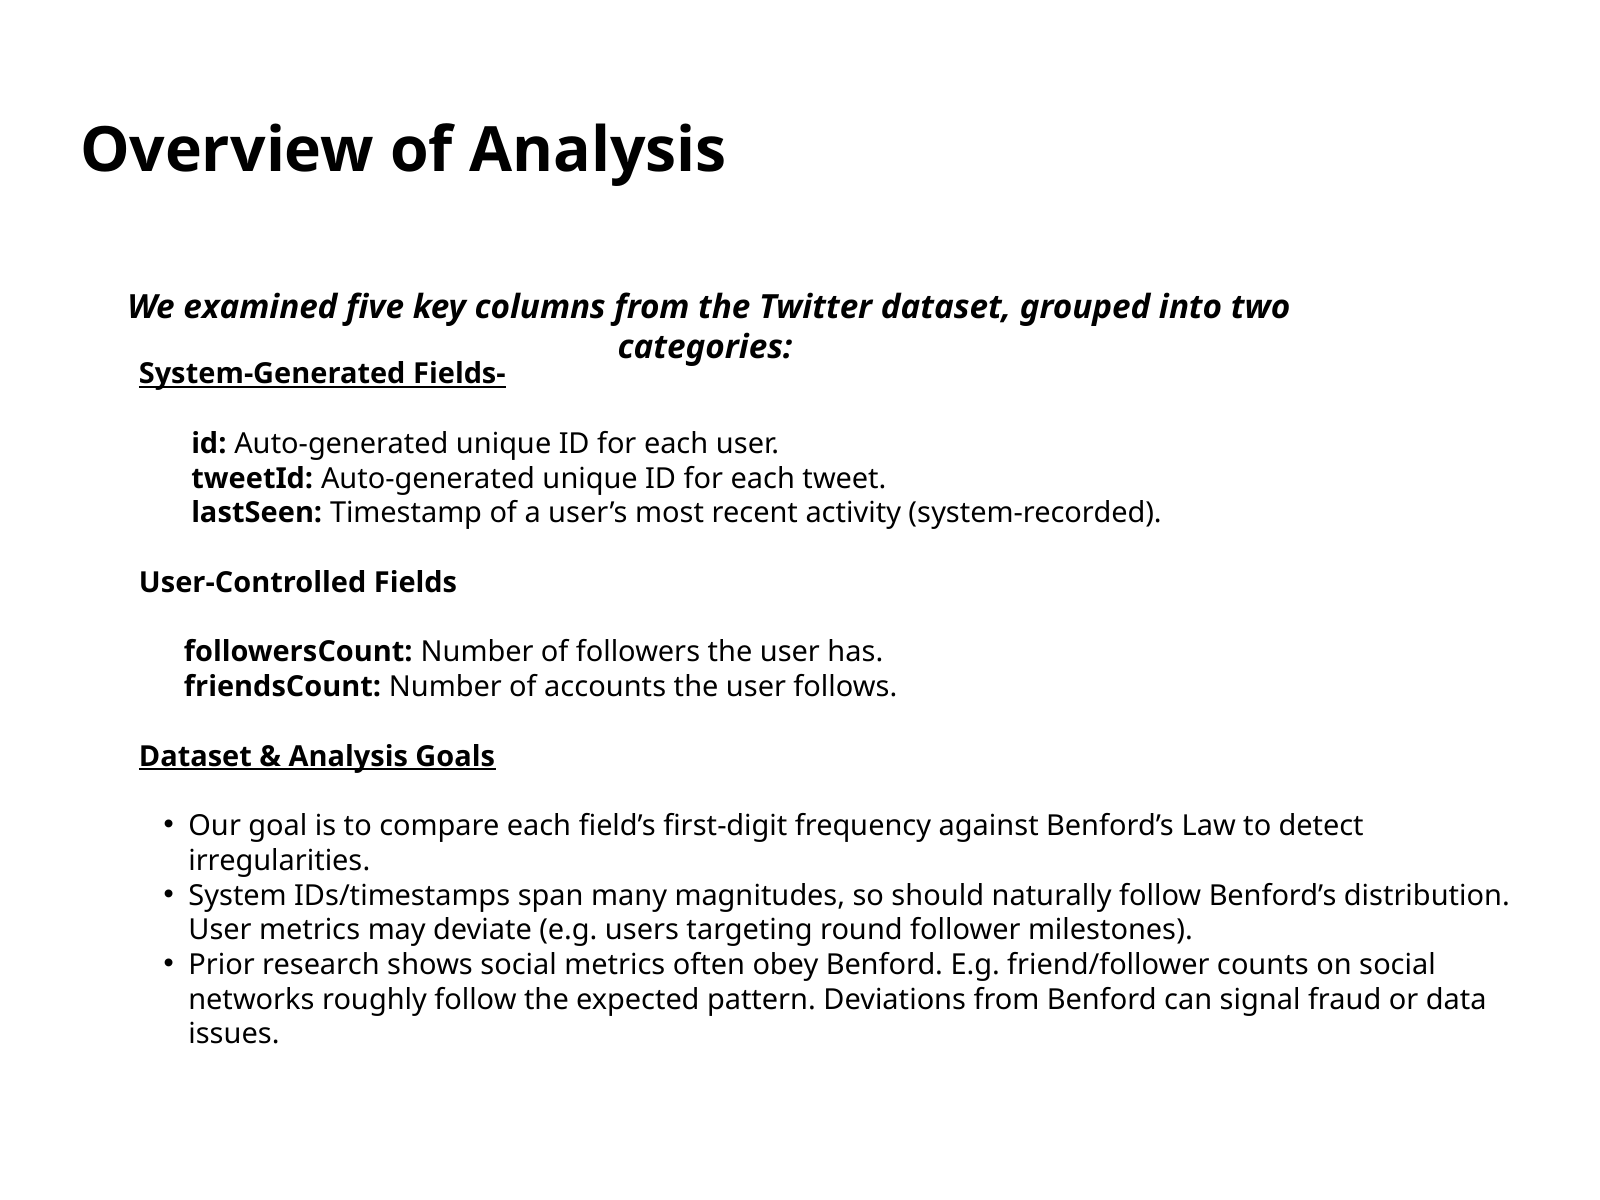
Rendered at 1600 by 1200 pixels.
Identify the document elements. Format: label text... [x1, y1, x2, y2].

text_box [79, 47, 1521, 249]
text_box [138, 287, 1521, 1136]
text_box We examined five key columns from the Twitter dataset, grouped into two categories: [80, 284, 1340, 365]
